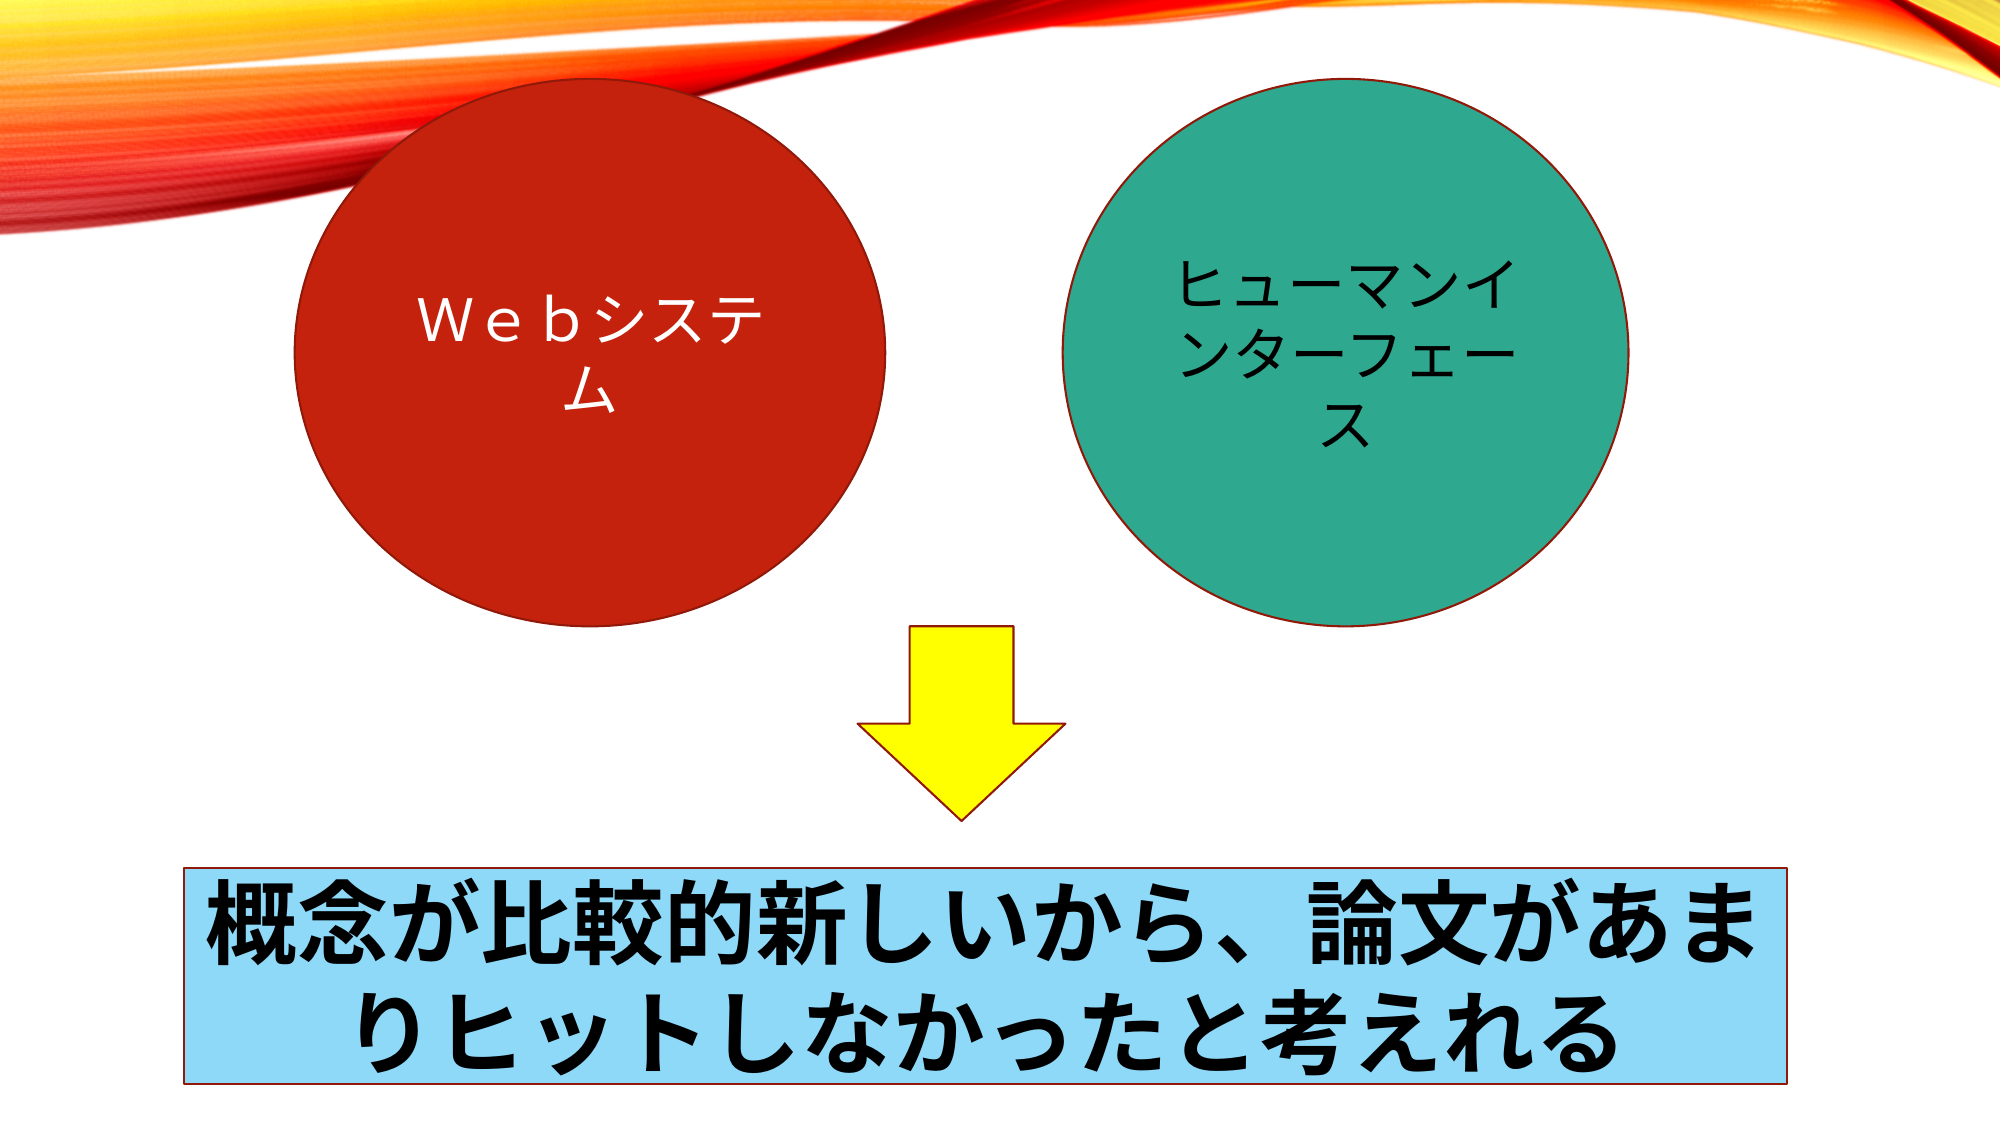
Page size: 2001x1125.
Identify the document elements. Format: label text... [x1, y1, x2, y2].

text_box Ｗｅｂシステム [293, 77, 887, 628]
picture [0, 0, 2000, 237]
text_box ヒューマンインターフェース [1061, 77, 1630, 628]
text_box 概念が比較的新しいから、論文があまりヒットしなかったと考えれる [183, 867, 1788, 1085]
text_box [856, 625, 1067, 822]
